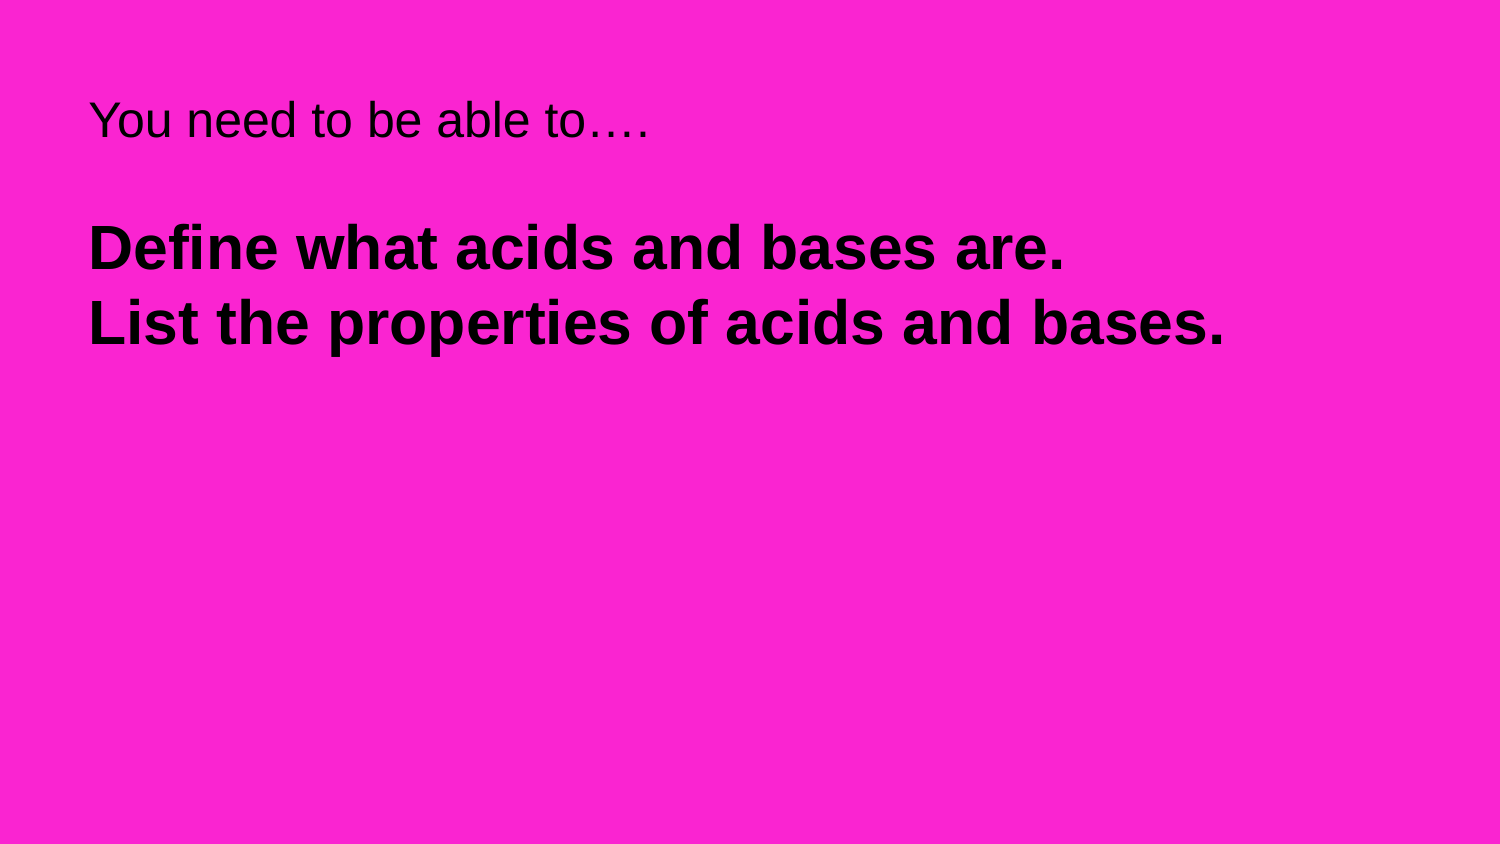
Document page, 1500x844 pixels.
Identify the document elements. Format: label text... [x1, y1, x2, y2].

text_box You need to be able to…. Define what acids and bases are. List the properties of acids and bases. [73, 11, 1371, 795]
